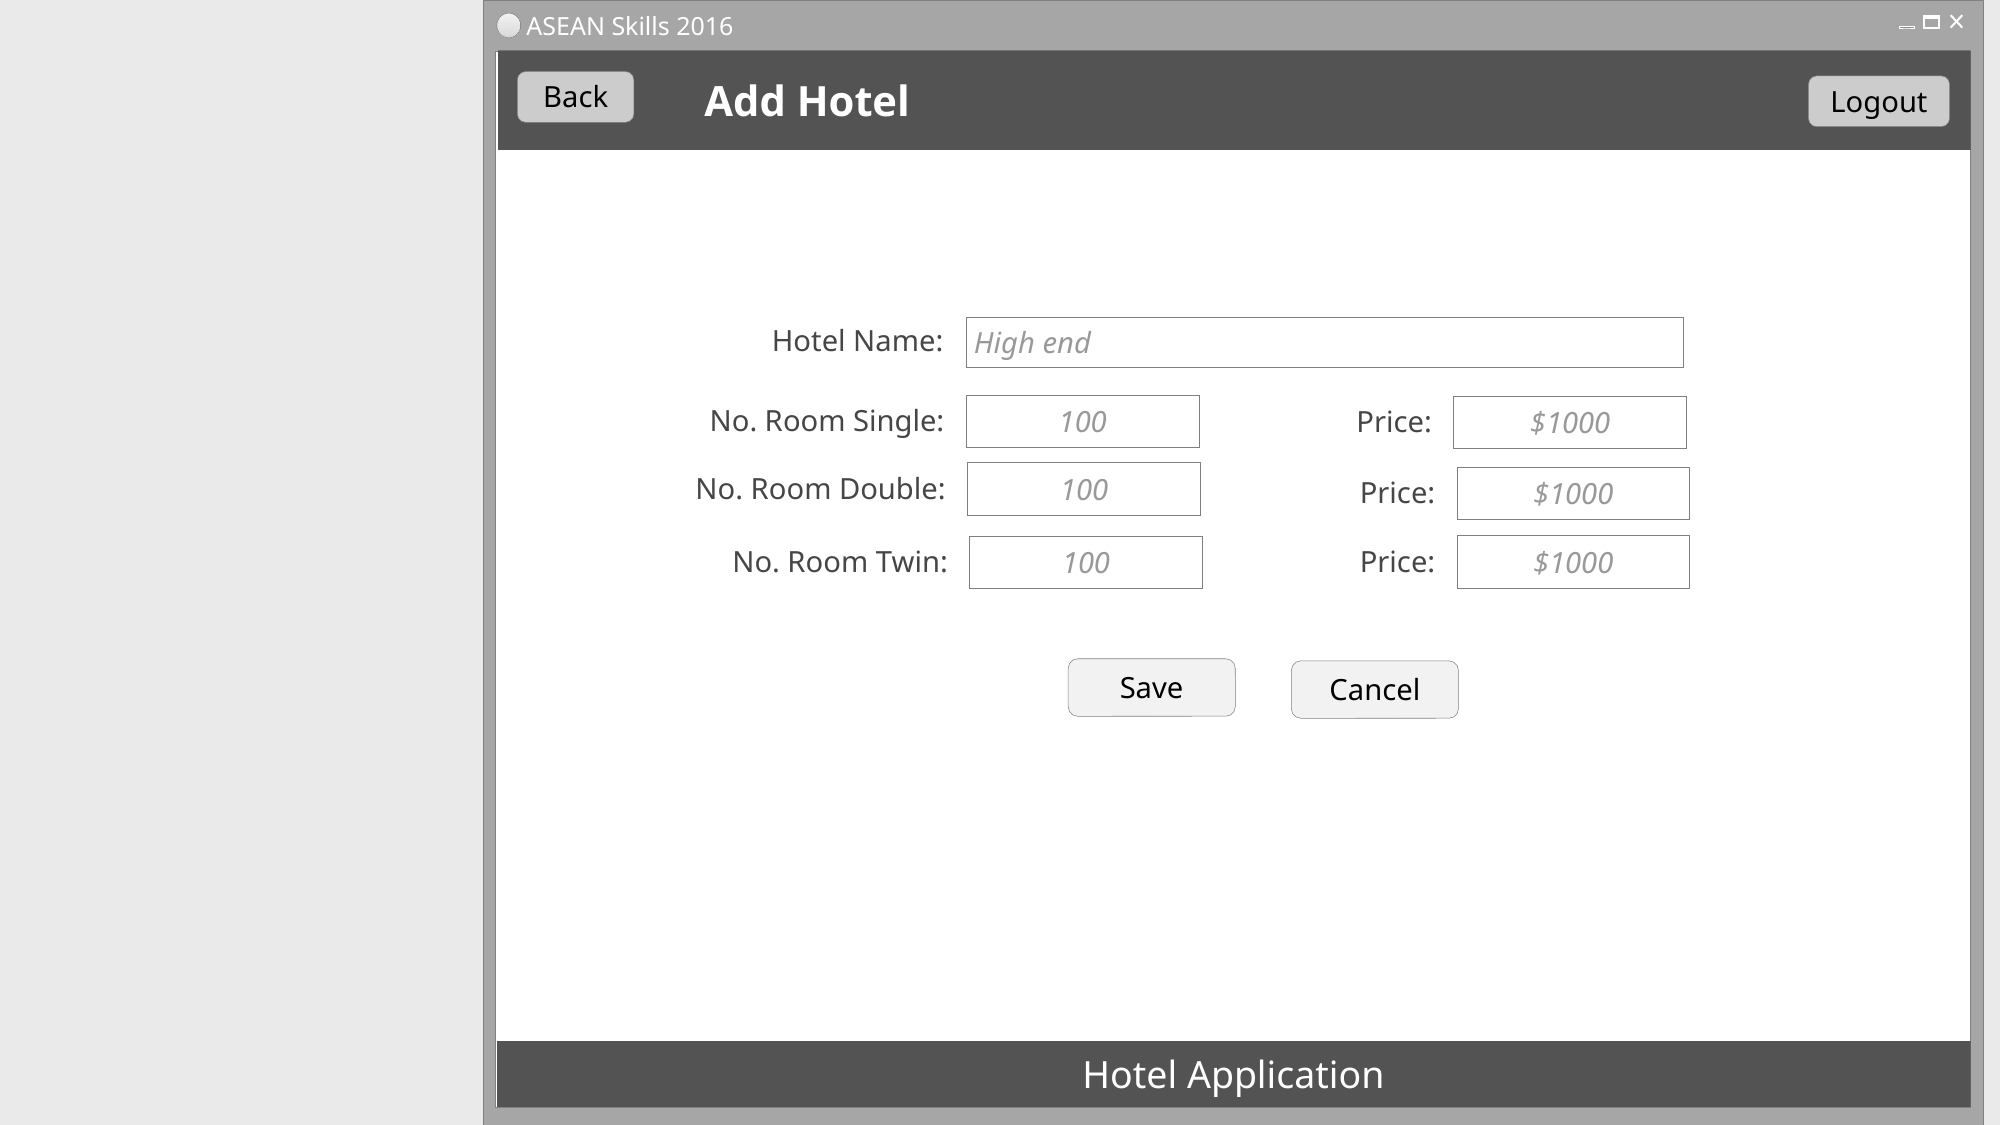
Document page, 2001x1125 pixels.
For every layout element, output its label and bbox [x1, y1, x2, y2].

text_box [483, 0, 1984, 1125]
